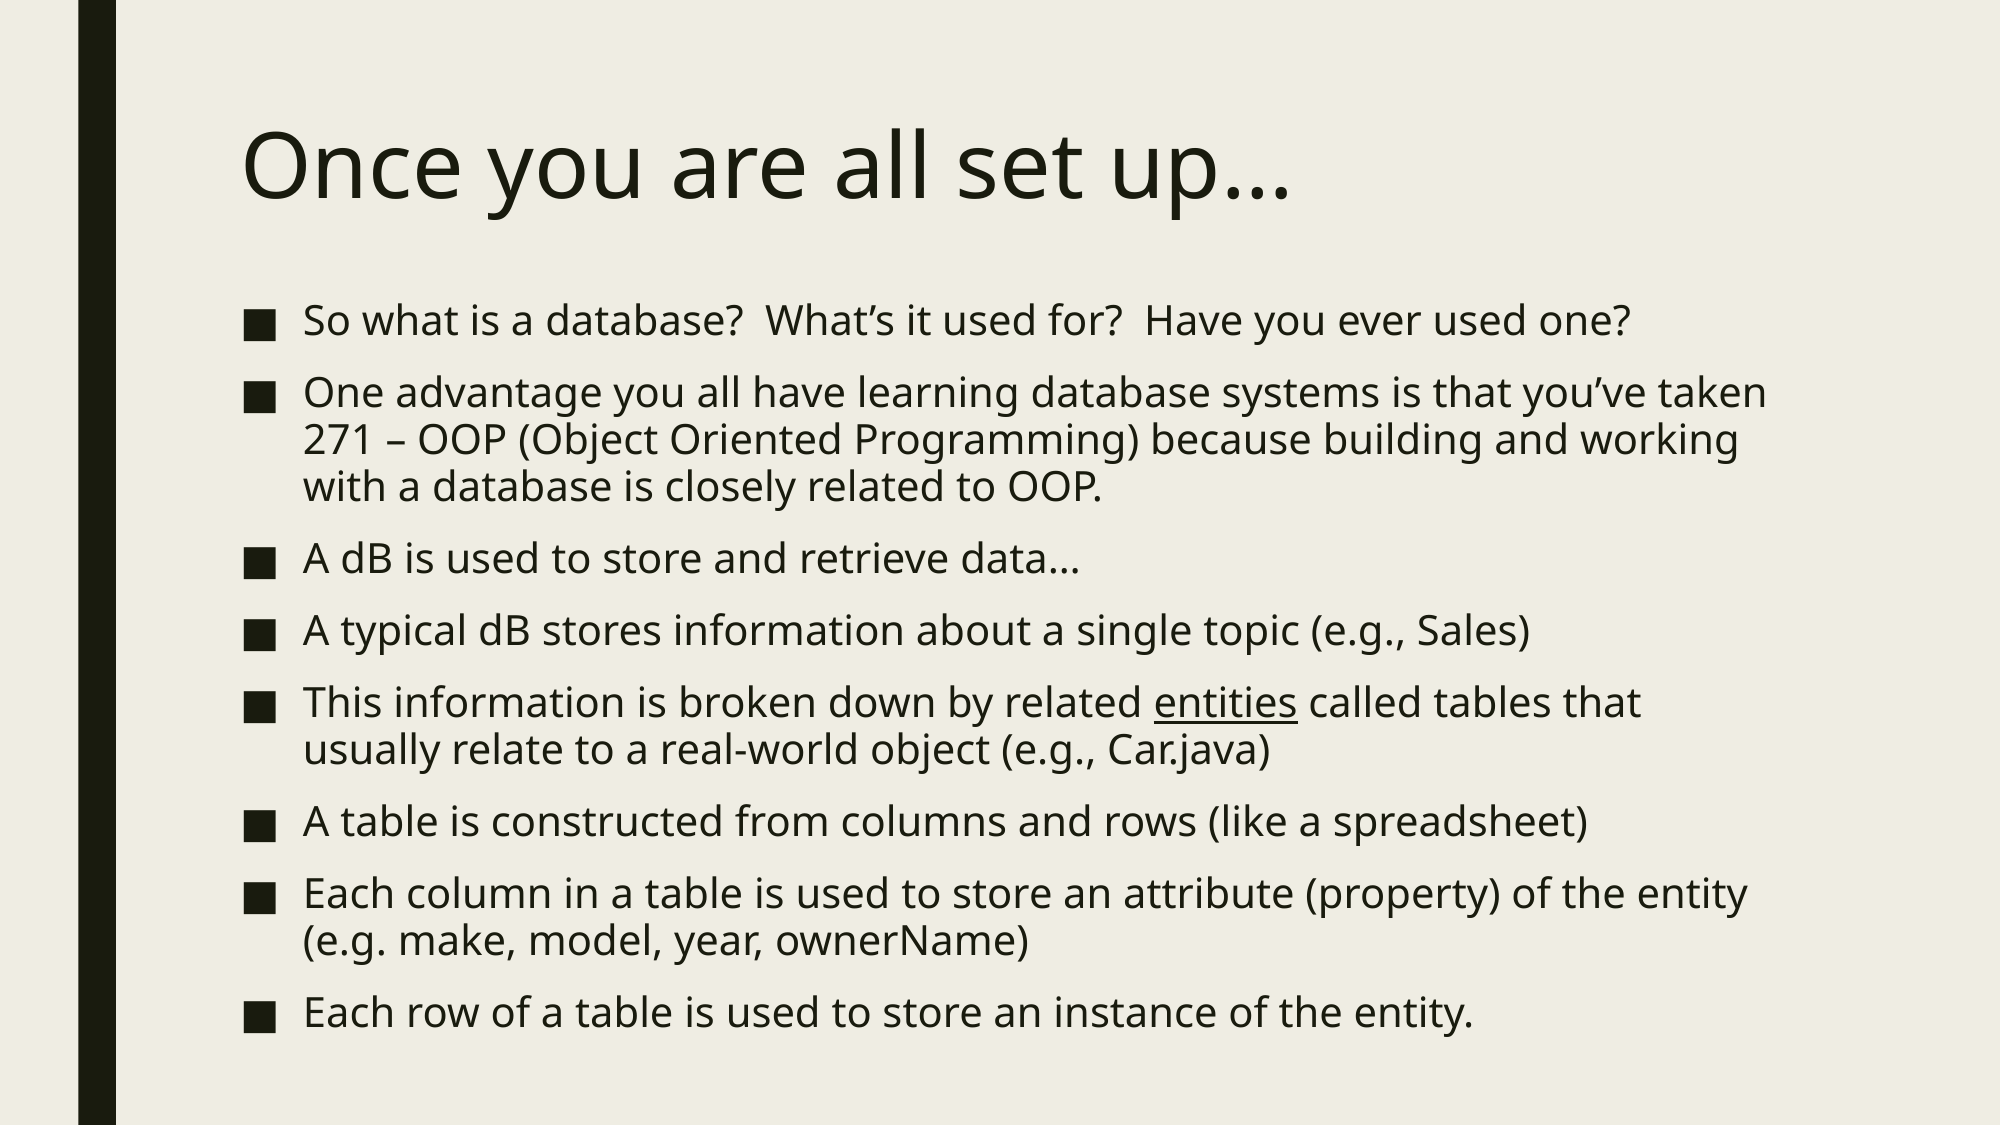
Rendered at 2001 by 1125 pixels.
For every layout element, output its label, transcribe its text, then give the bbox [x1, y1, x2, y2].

list So what is a database? What’s it used for? Have you ever used one? One advantage you all have learning database systems is that you’ve taken 271 – OOP (Object Oriented Programming) because building and working with a database is closely related to OOP. A dB is used to store and retrieve data… A typical dB stores information about a single topic (e.g., Sales) This information is broken down by related entities called tables that usually relate to a real-world object (e.g., Car.java) A table is constructed from columns and rows (like a spreadsheet) Each column in a table is used to store an attribute (property) of the entity (e.g. make, model, year, ownerName) Each row of a table is used to store an instance of the entity. [225, 290, 1800, 1077]
title Once you are all set up… [225, 112, 1800, 267]
